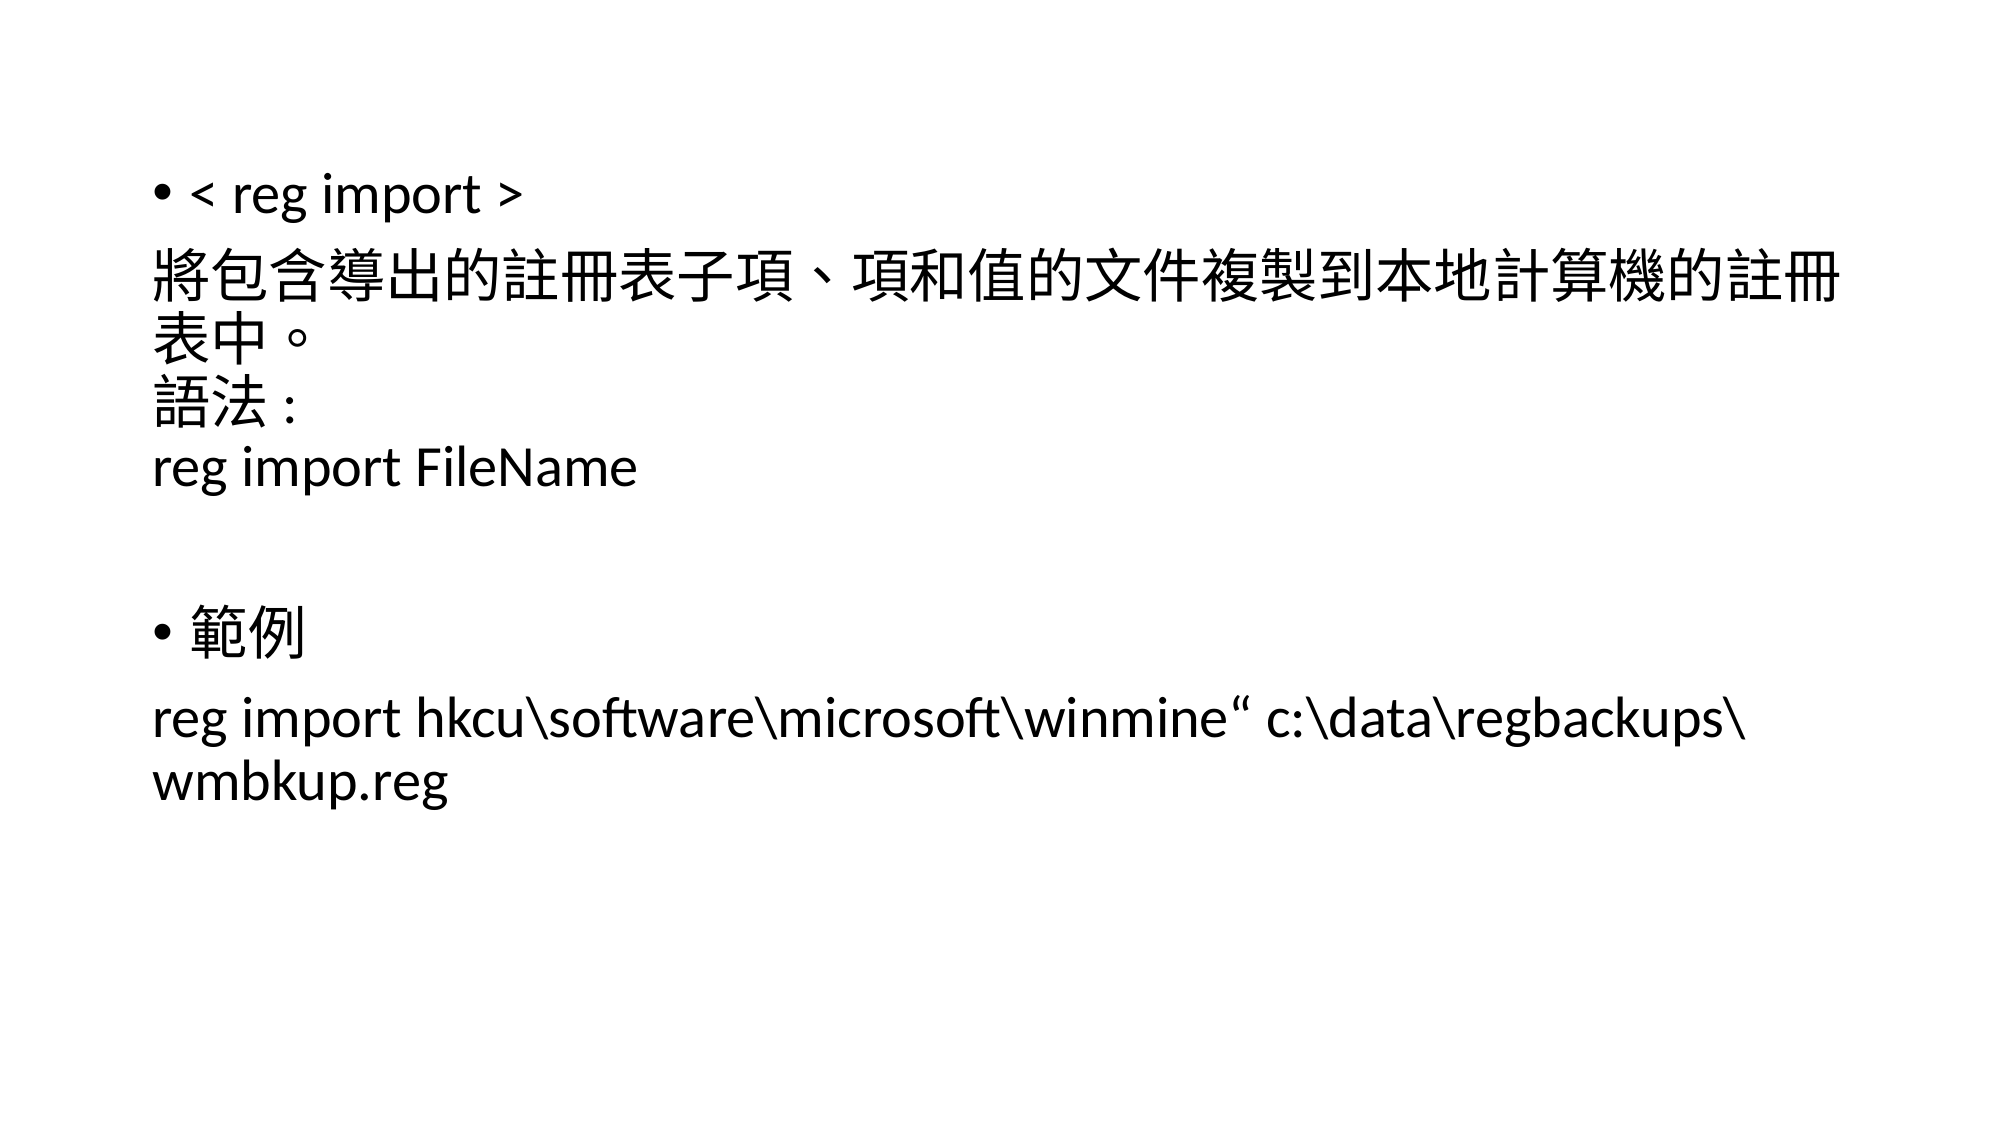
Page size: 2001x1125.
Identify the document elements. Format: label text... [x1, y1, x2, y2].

list < reg import > 將包含導出的註冊表子項、項和值的文件複製到本地計算機的註冊表中。 語法: reg import FileName 範例 reg import hkcu\software\microsoft\winmine“ c:\data\regbackups\wmbkup.reg [137, 156, 1863, 1014]
